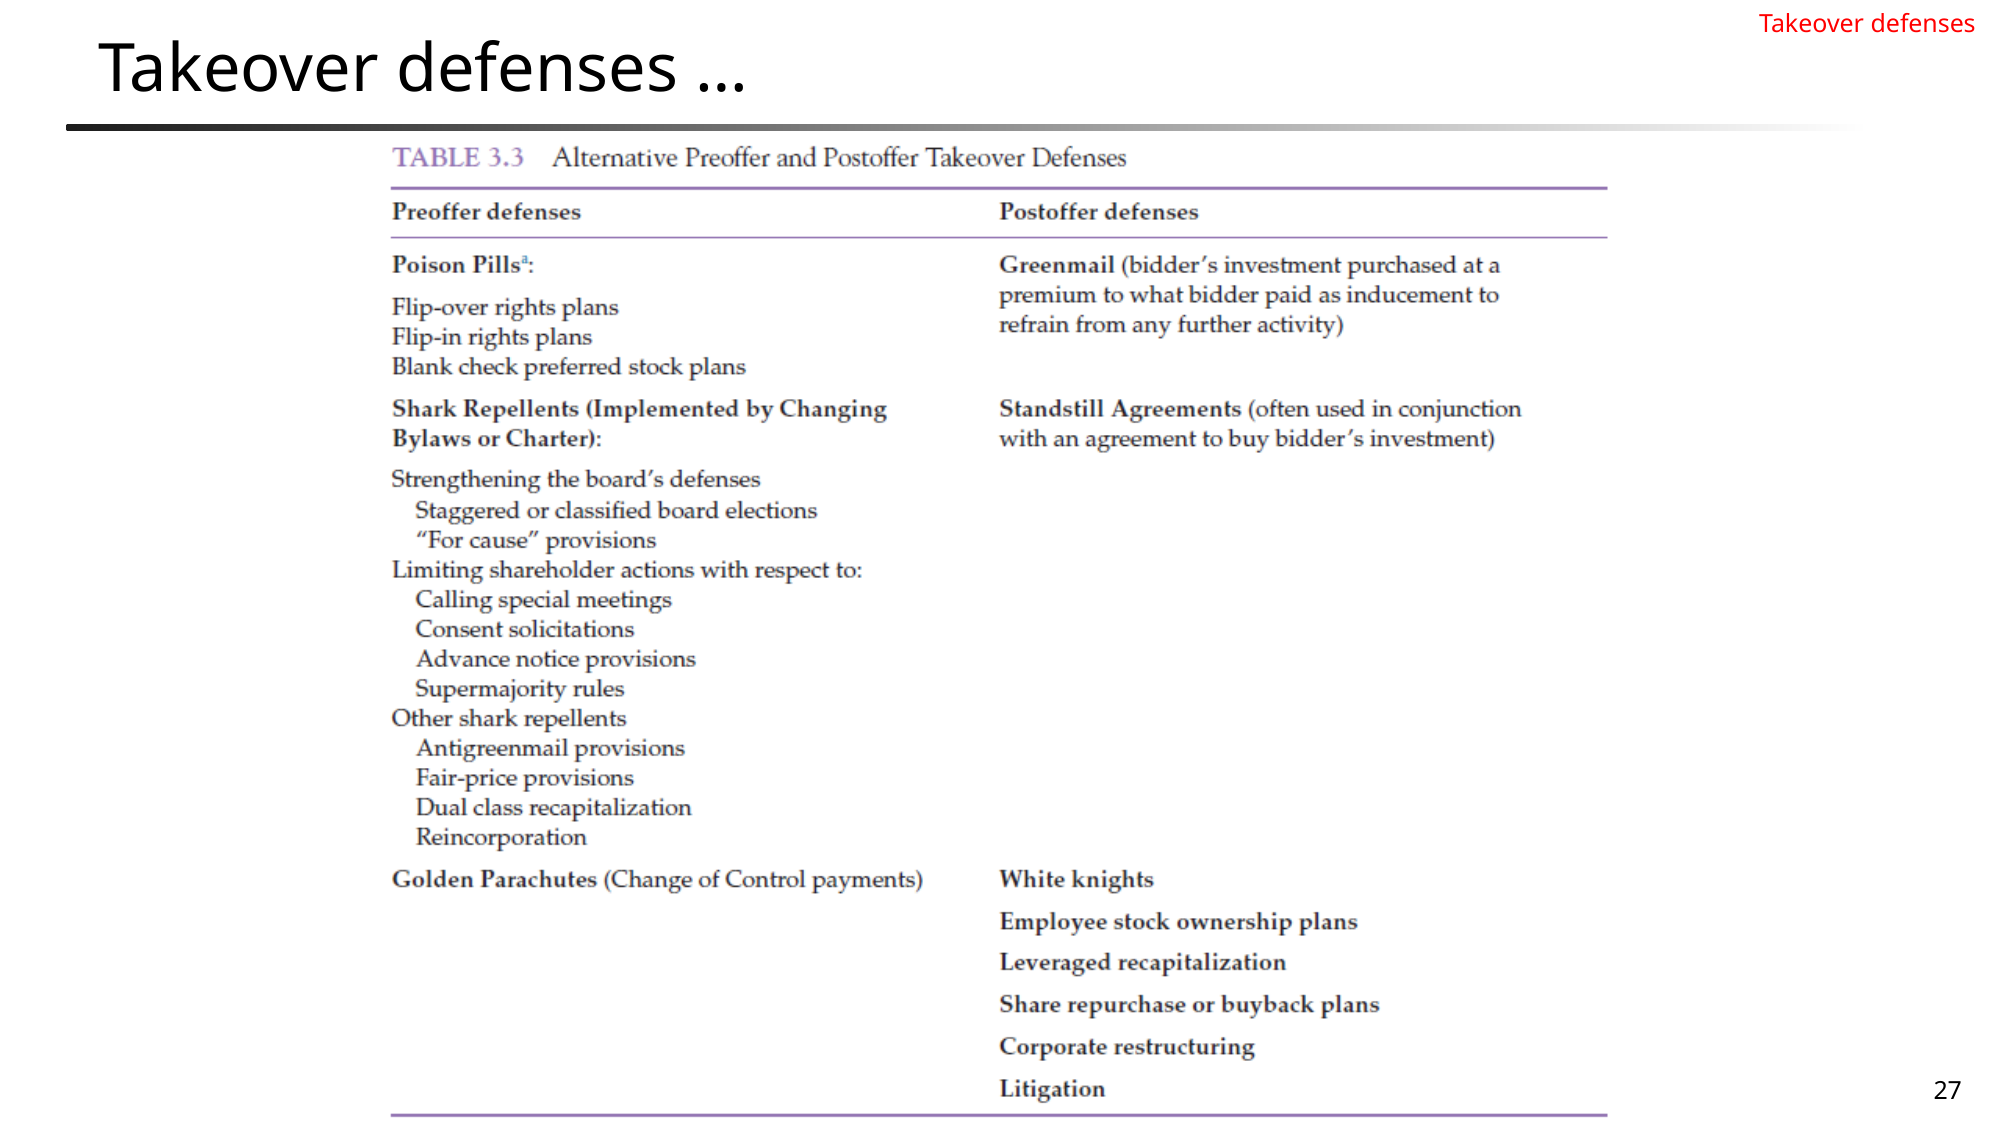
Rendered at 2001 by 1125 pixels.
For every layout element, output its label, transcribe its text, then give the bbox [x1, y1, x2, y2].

title Takeover defenses … [83, 9, 1934, 113]
picture [388, 137, 1626, 1125]
text_box Takeover defenses [1744, 0, 1992, 45]
